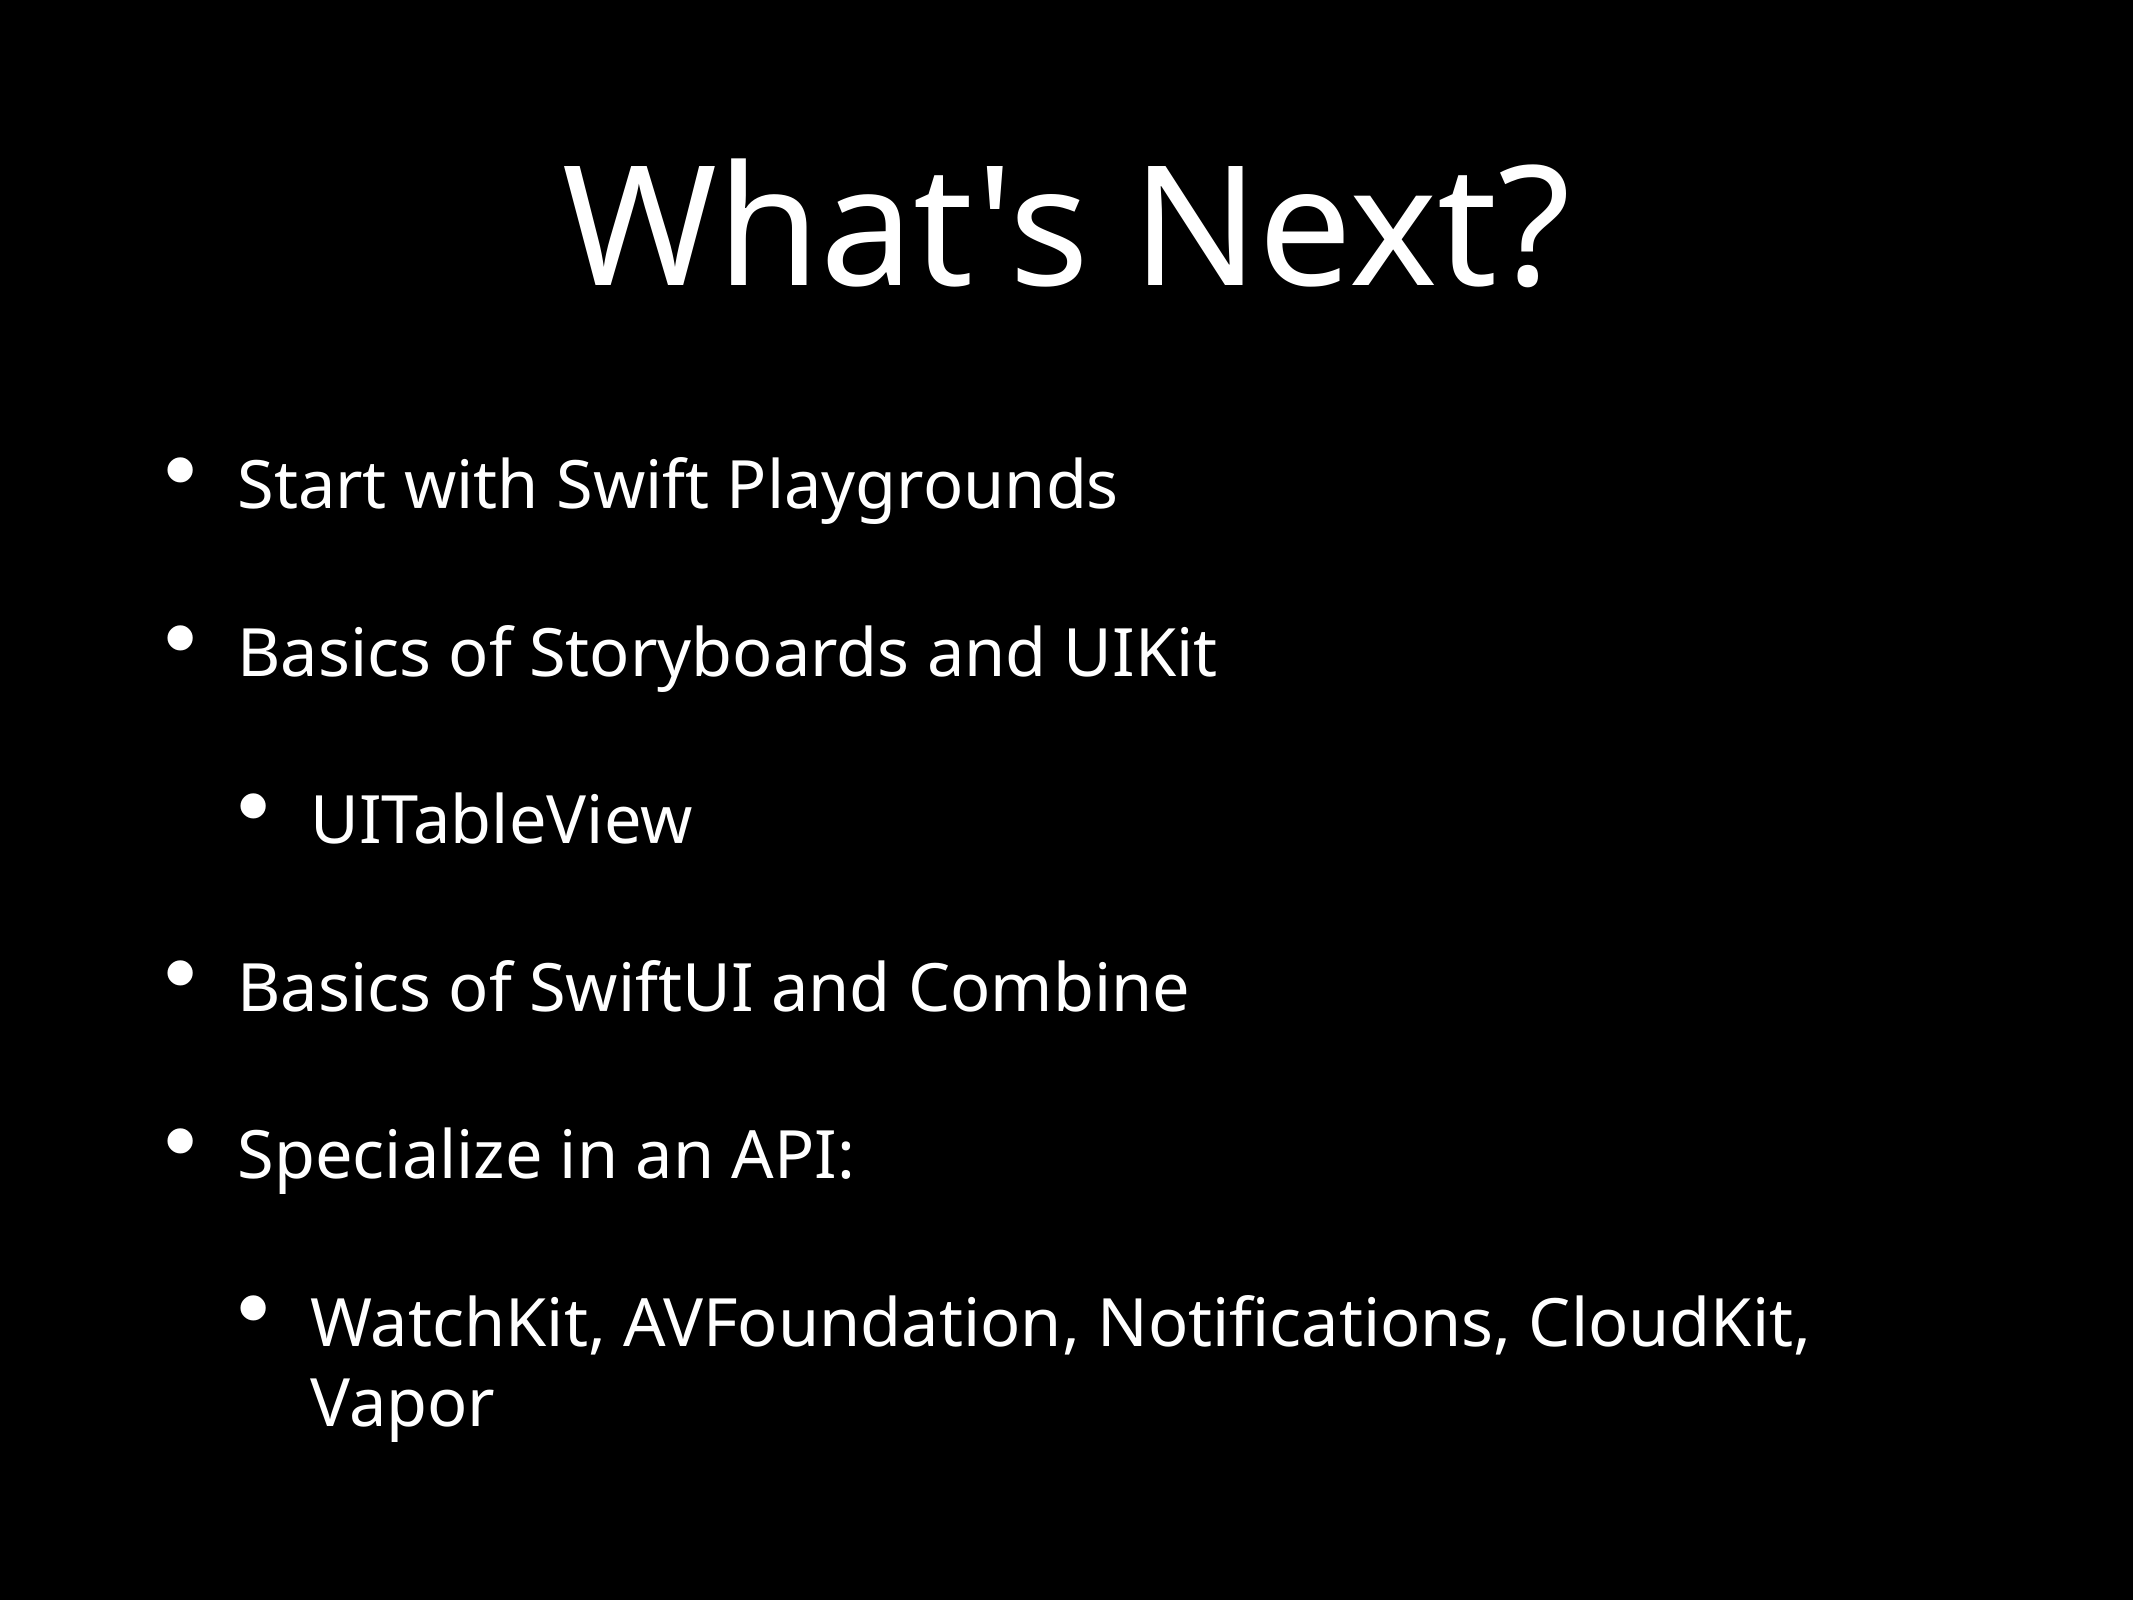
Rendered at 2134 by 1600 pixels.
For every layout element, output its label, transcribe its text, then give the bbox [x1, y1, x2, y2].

title What's Next? [155, 41, 1978, 397]
list Start with Swift Playgrounds Basics of Storyboards and UIKit UITableView Basics of SwiftUI and Combine Specialize in an API: WatchKit, AVFoundation, Notifications, CloudKit, Vapor [155, 424, 1978, 1457]
